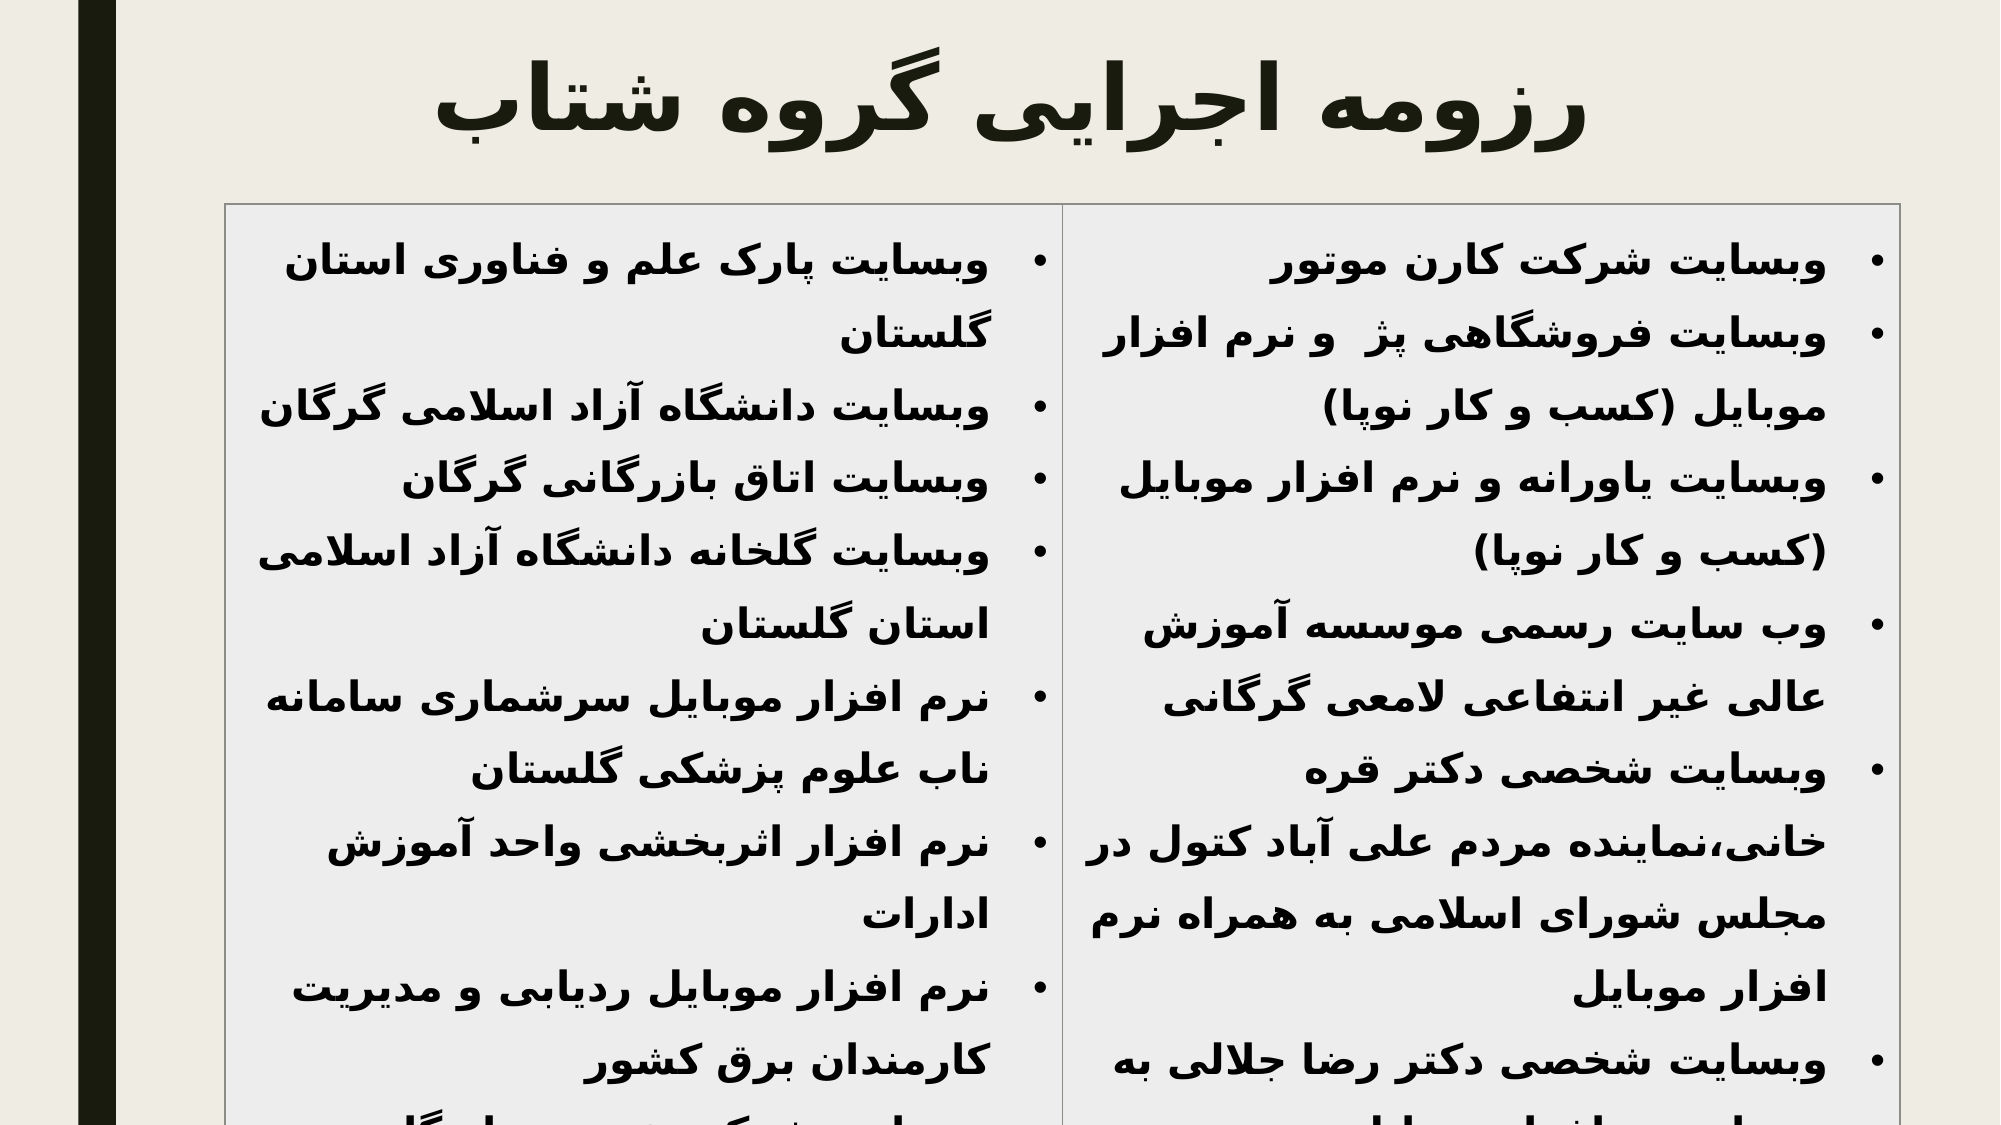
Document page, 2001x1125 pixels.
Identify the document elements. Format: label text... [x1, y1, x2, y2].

table_header وبسایت شرکت کارن موتور وبسایت فروشگاهی پژ و نرم افزار موبایل (کسب و کار نوپا) وبسایت یاورانه و نرم افزار موبایل (کسب و کار نوپا) وب سایت رسمی موسسه آموزش عالی غیر انتفاعی لامعی گرگانی وبسایت شخصی دکتر قره خانی،نماینده مردم علی آباد کتول در مجلس شورای اسلامی به همراه نرم افزار موبایل وبسایت شخصی دکتر رضا جلالی به همراه نرم افزار موبایل وبسایت شخصی دکتر عباس نیاوند به همراه نرم افزار موبایل و طراحی و تولید بیش از 70 وبسایت و نرم افزار موبایلی [1063, 205, 1899, 1125]
table_header وبسایت پارک علم و فناوری استان گلستان وبسایت دانشگاه آزاد اسلامی گرگان وبسایت اتاق بازرگانی گرگان وبسایت گلخانه دانشگاه آزاد اسلامی استان گلستان نرم افزار موبایل سرشماری سامانه ناب علوم پزشکی گلستان نرم افزار اثربخشی واحد آموزش ادارات نرم افزار موبایل ردیابی و مدیریت کارمندان برق کشور وبسایت شرکت خودرو ماندگار [226, 205, 1062, 1125]
title رزومه اجرایی گروه شتاب [225, 45, 1800, 203]
